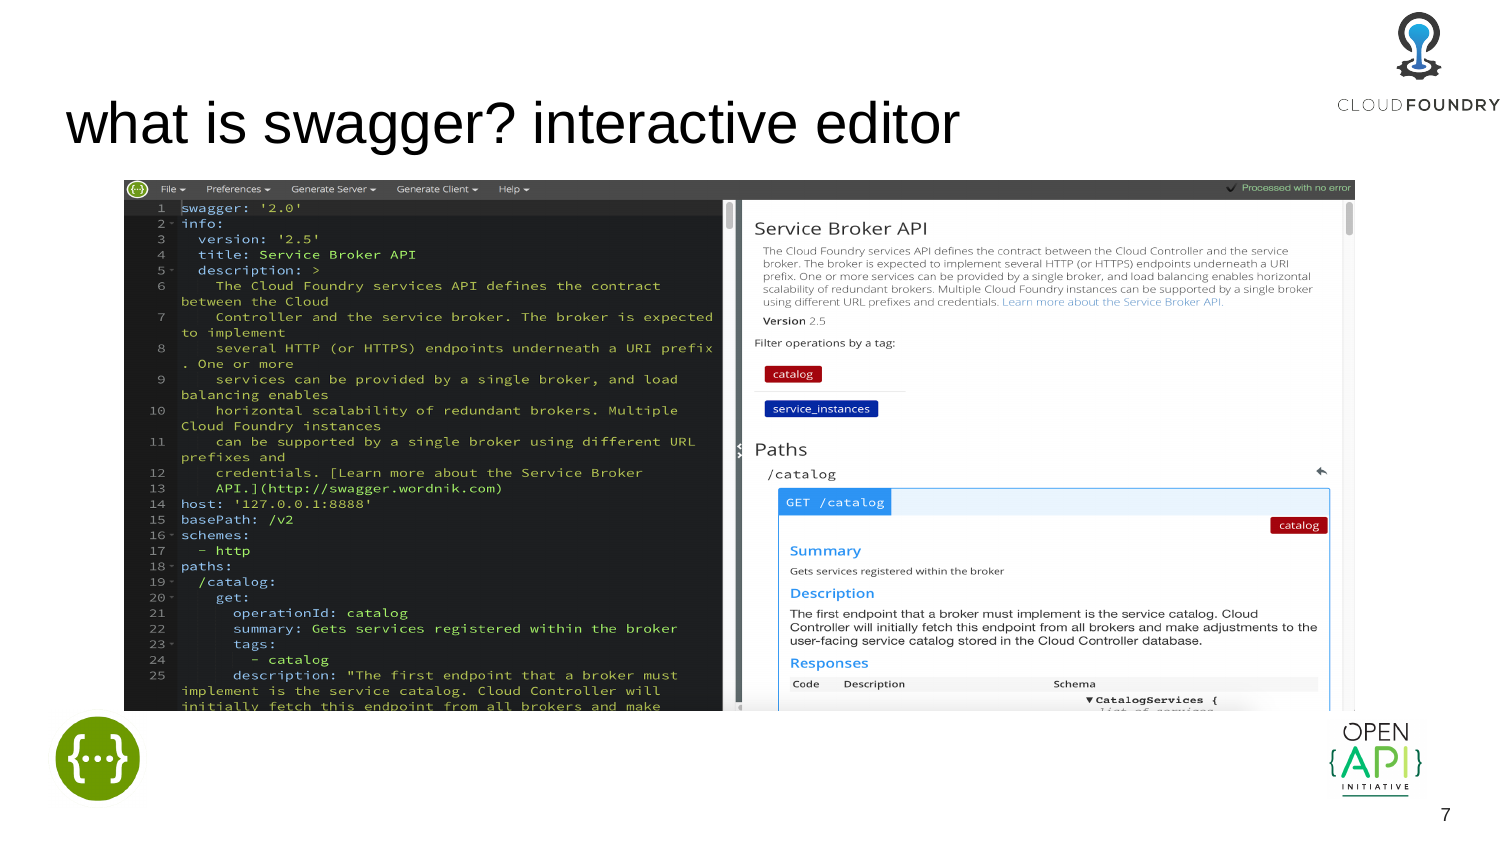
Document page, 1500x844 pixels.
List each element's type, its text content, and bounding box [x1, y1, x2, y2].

title what is swagger? interactive editor [51, 72, 1449, 167]
text_box ‹#› [1400, 791, 1467, 837]
picture [1326, 718, 1427, 799]
picture [47, 179, 1355, 809]
picture [1338, 11, 1500, 111]
